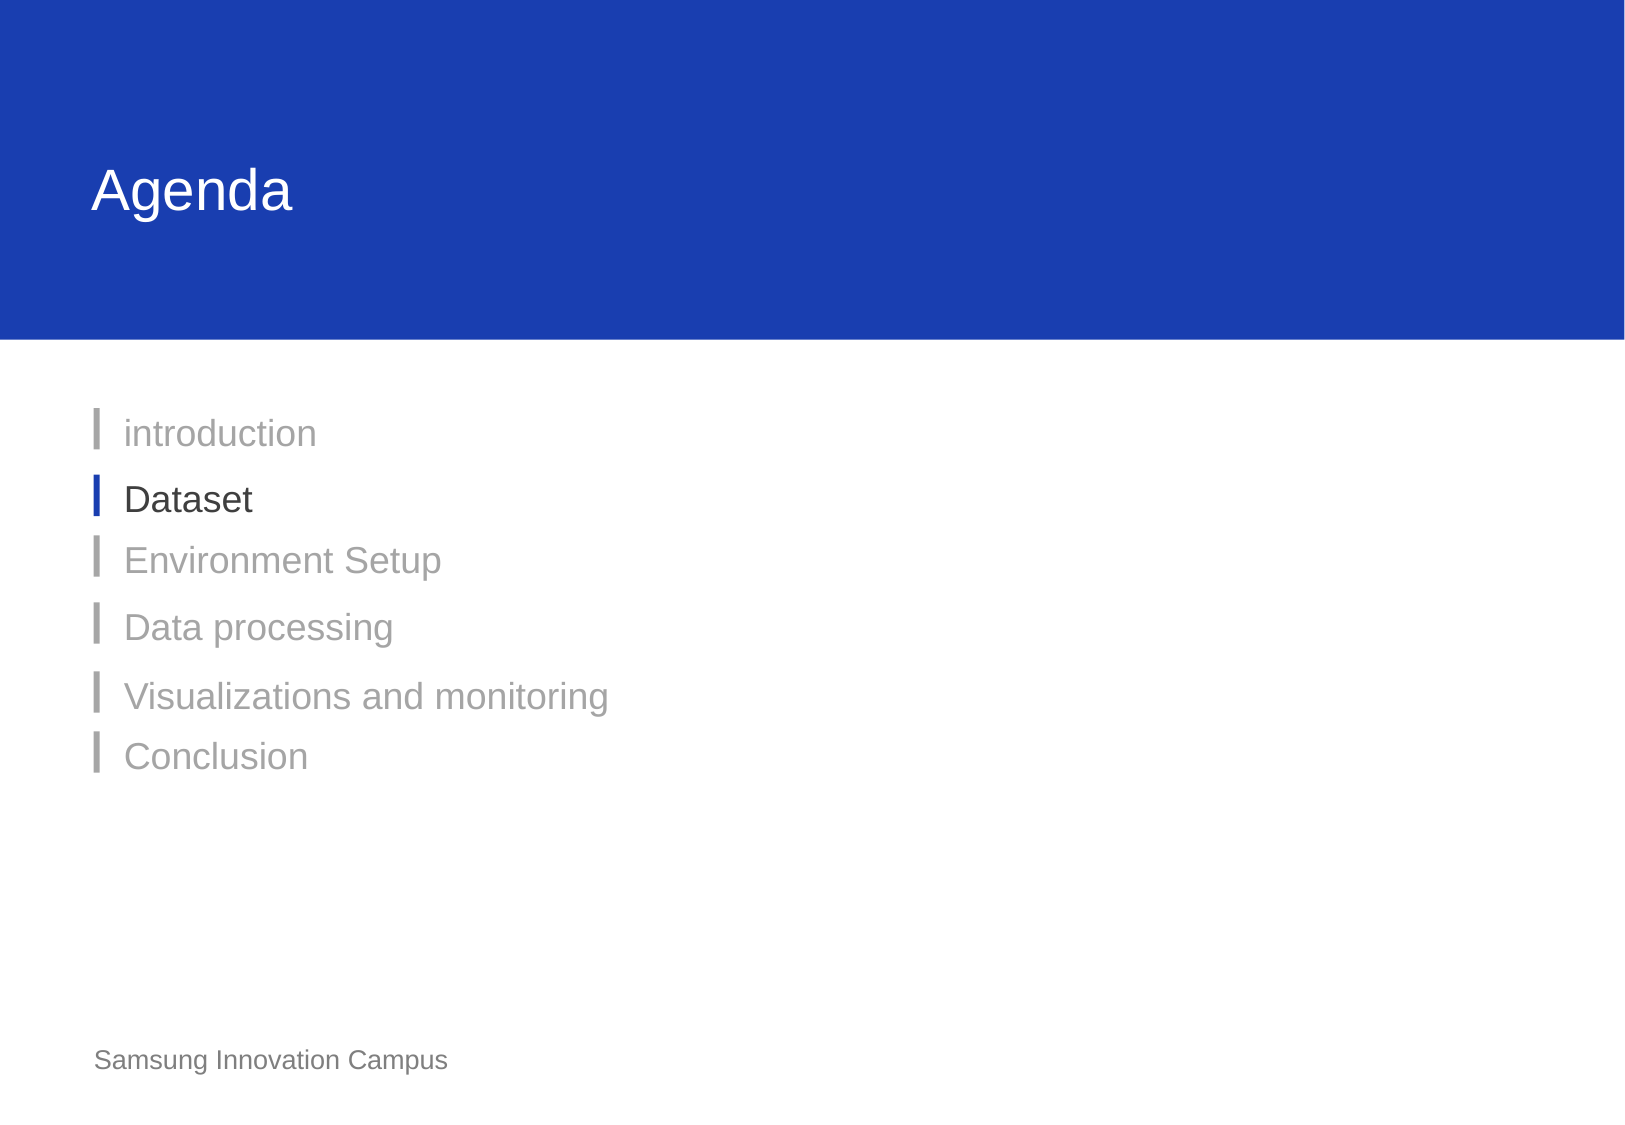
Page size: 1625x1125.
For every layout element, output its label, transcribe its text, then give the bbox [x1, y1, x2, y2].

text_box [93, 731, 1030, 778]
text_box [93, 602, 1030, 649]
text_box Agenda [91, 152, 905, 223]
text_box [93, 671, 1030, 718]
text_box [93, 535, 1030, 582]
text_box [93, 474, 1030, 521]
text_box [93, 407, 1030, 454]
